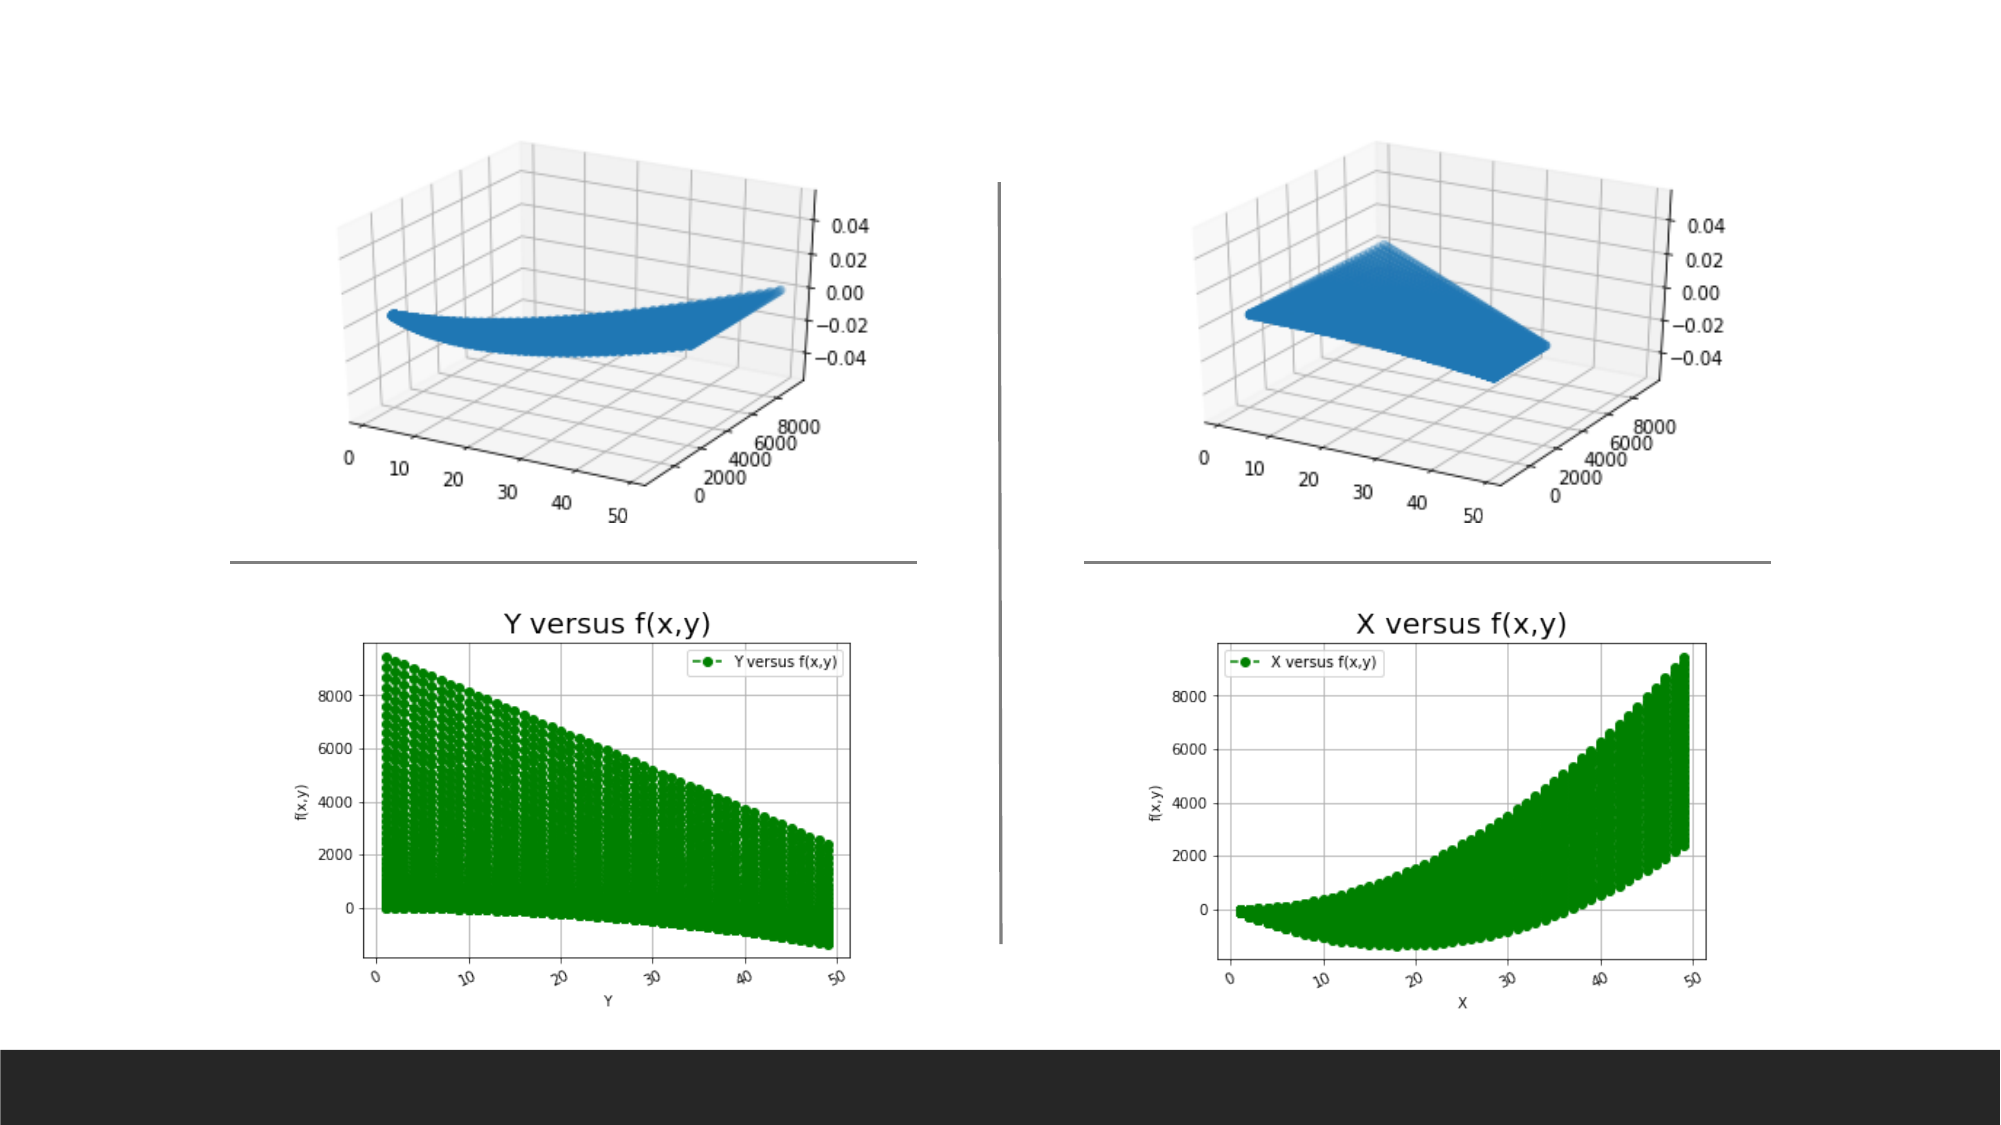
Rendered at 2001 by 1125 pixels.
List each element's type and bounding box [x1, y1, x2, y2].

picture [1112, 104, 1744, 524]
picture [1140, 601, 1716, 1022]
picture [257, 104, 889, 524]
text_box [998, 181, 1002, 945]
picture [285, 601, 860, 1021]
